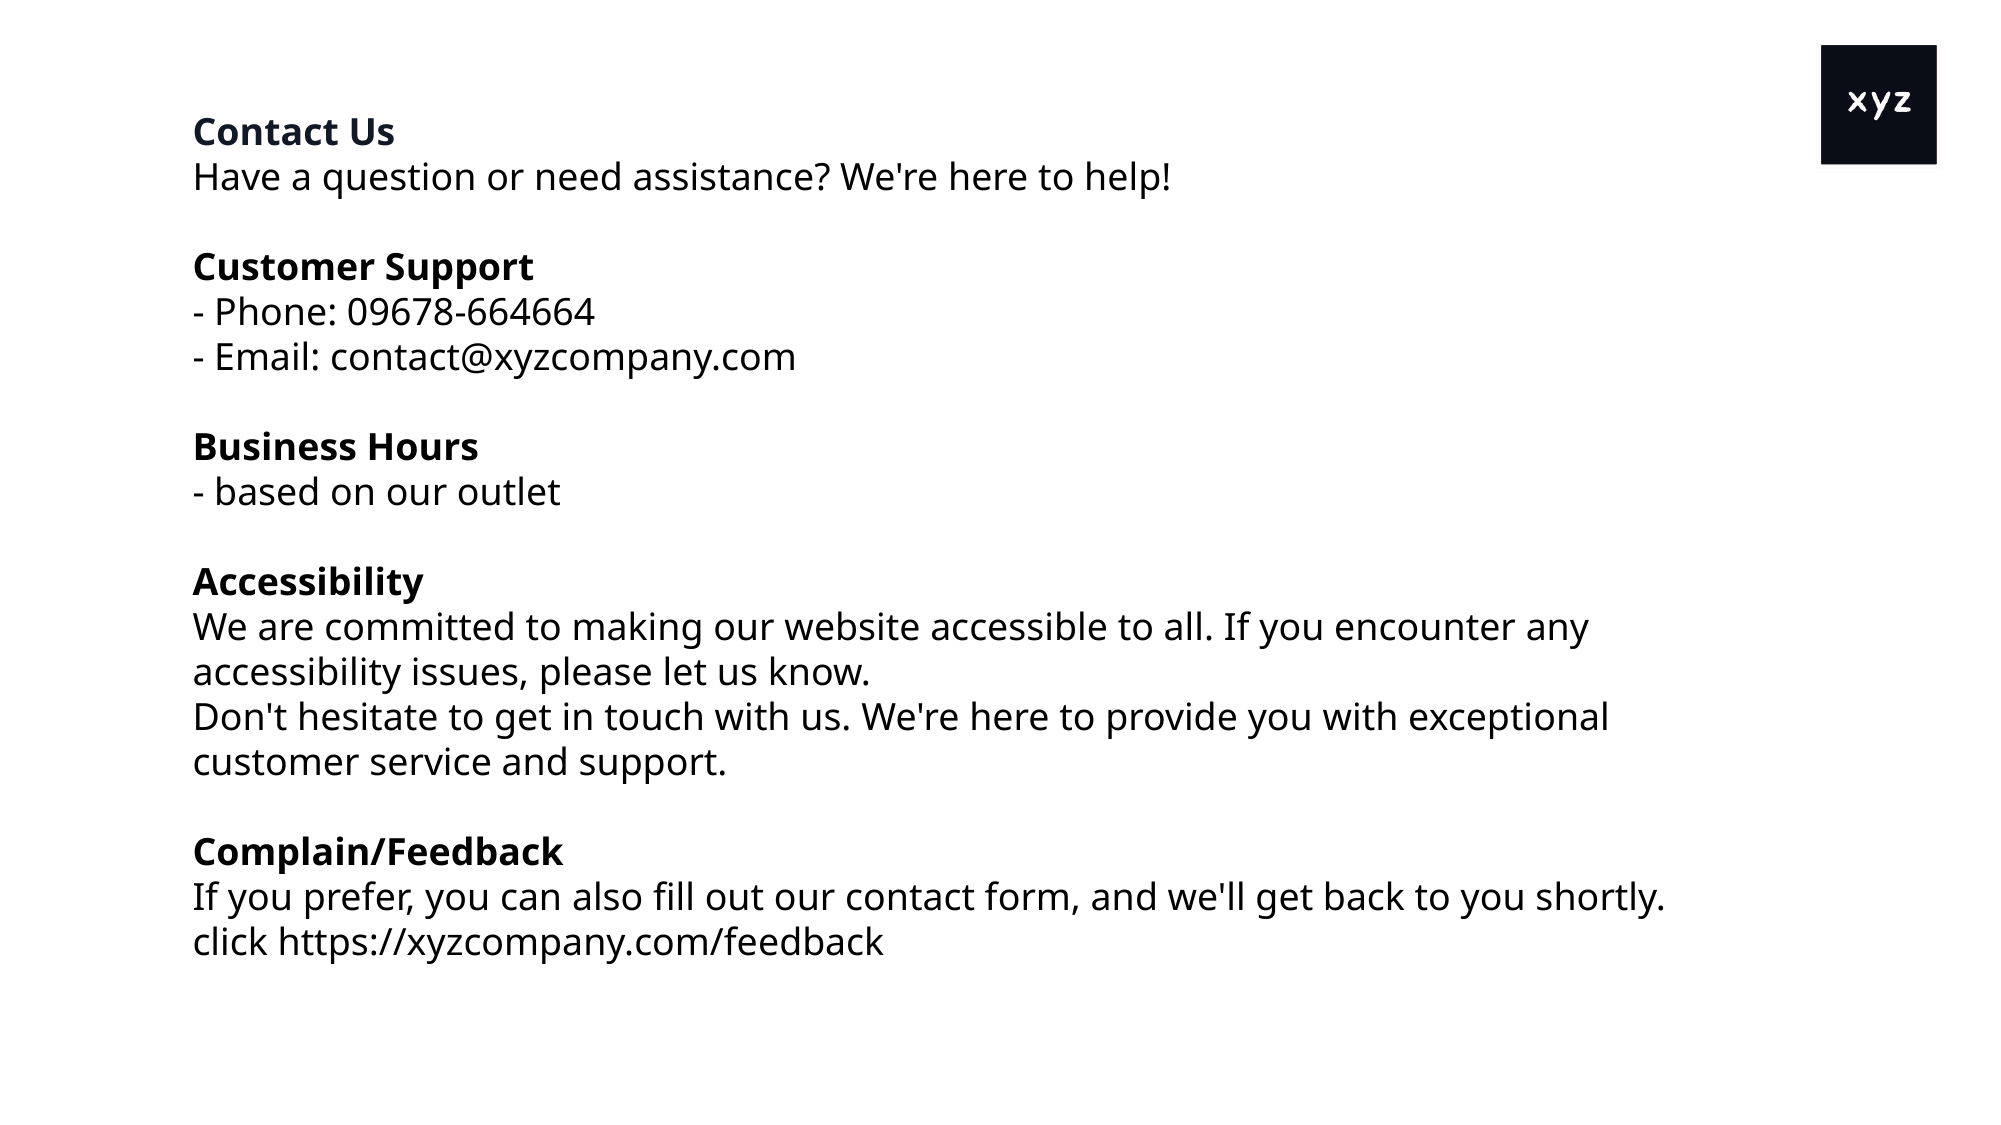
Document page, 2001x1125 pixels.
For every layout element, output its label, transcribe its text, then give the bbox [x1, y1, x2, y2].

picture [1815, 40, 1941, 169]
text_box Contact Us Have a question or need assistance? We're here to help! Customer Support - Phone: 09678-664664 - Email: contact@xyzcompany.com Business Hours - based on our outlet Accessibility We are committed to making our website accessible to all. If you encounter any accessibility issues, please let us know. Don't hesitate to get in touch with us. We're here to provide you with exceptional customer service and support. Complain/Feedback If you prefer, you can also fill out our contact form, and we'll get back to you shortly. click https://xyzcompany.com/feedback [177, 100, 1732, 1016]
